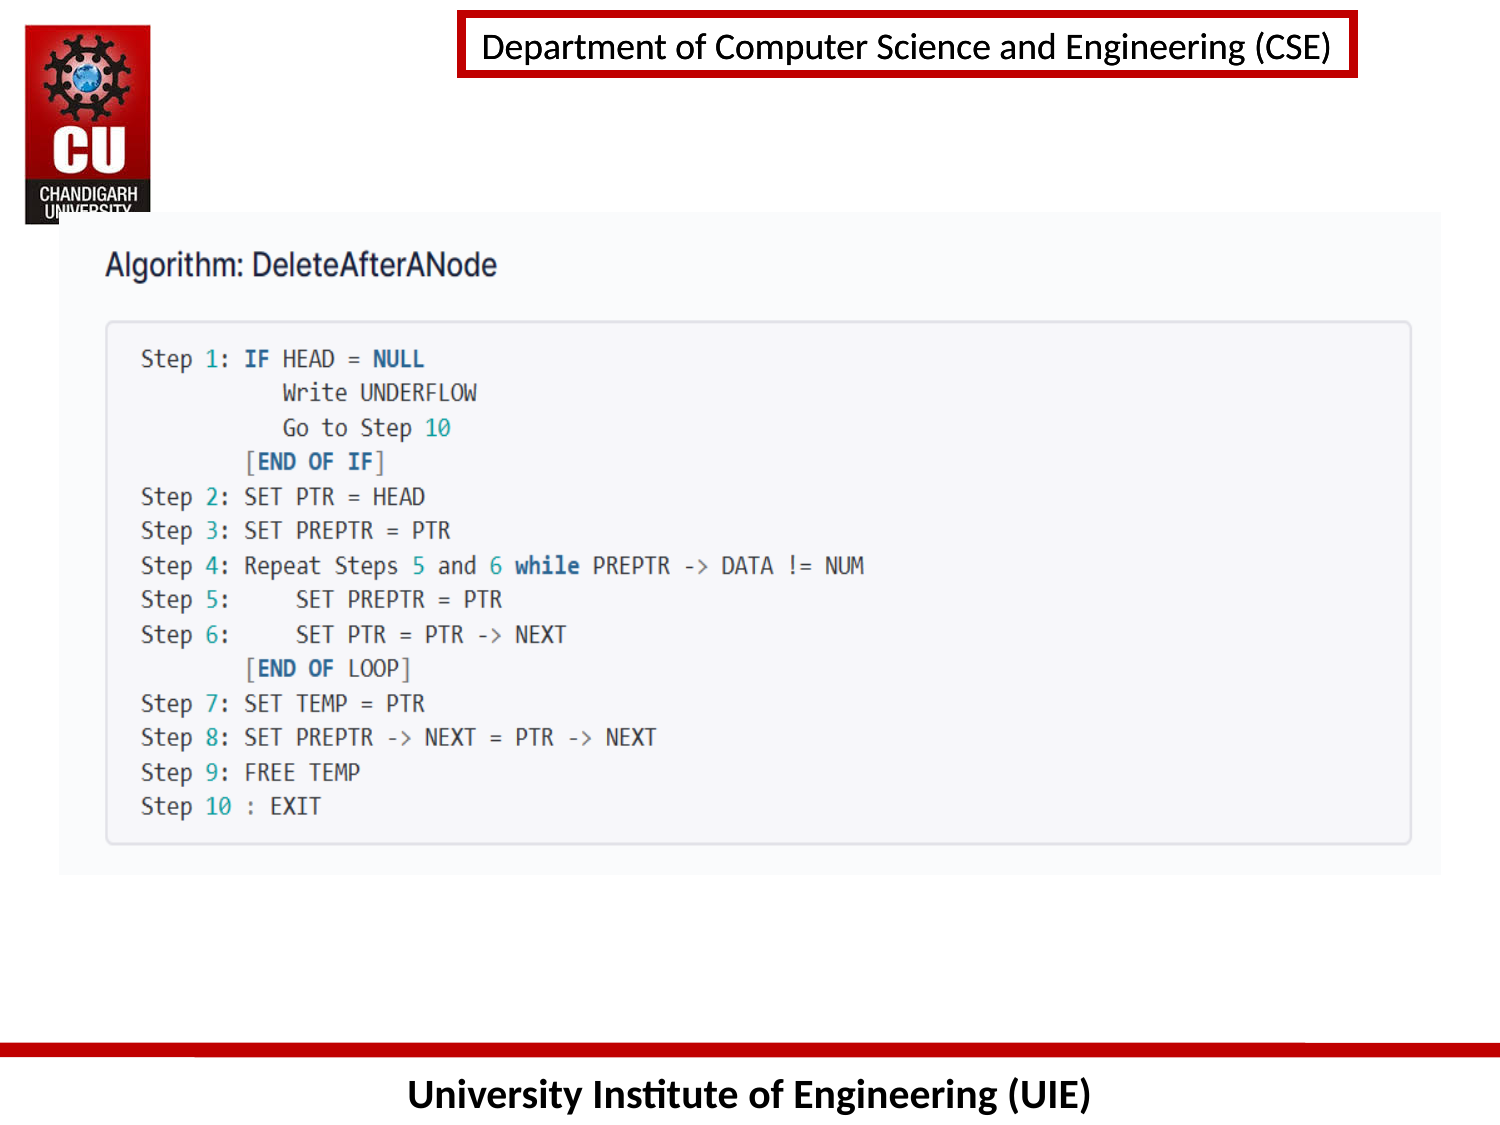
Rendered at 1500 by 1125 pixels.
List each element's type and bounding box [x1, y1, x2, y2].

picture [24, 24, 1441, 876]
